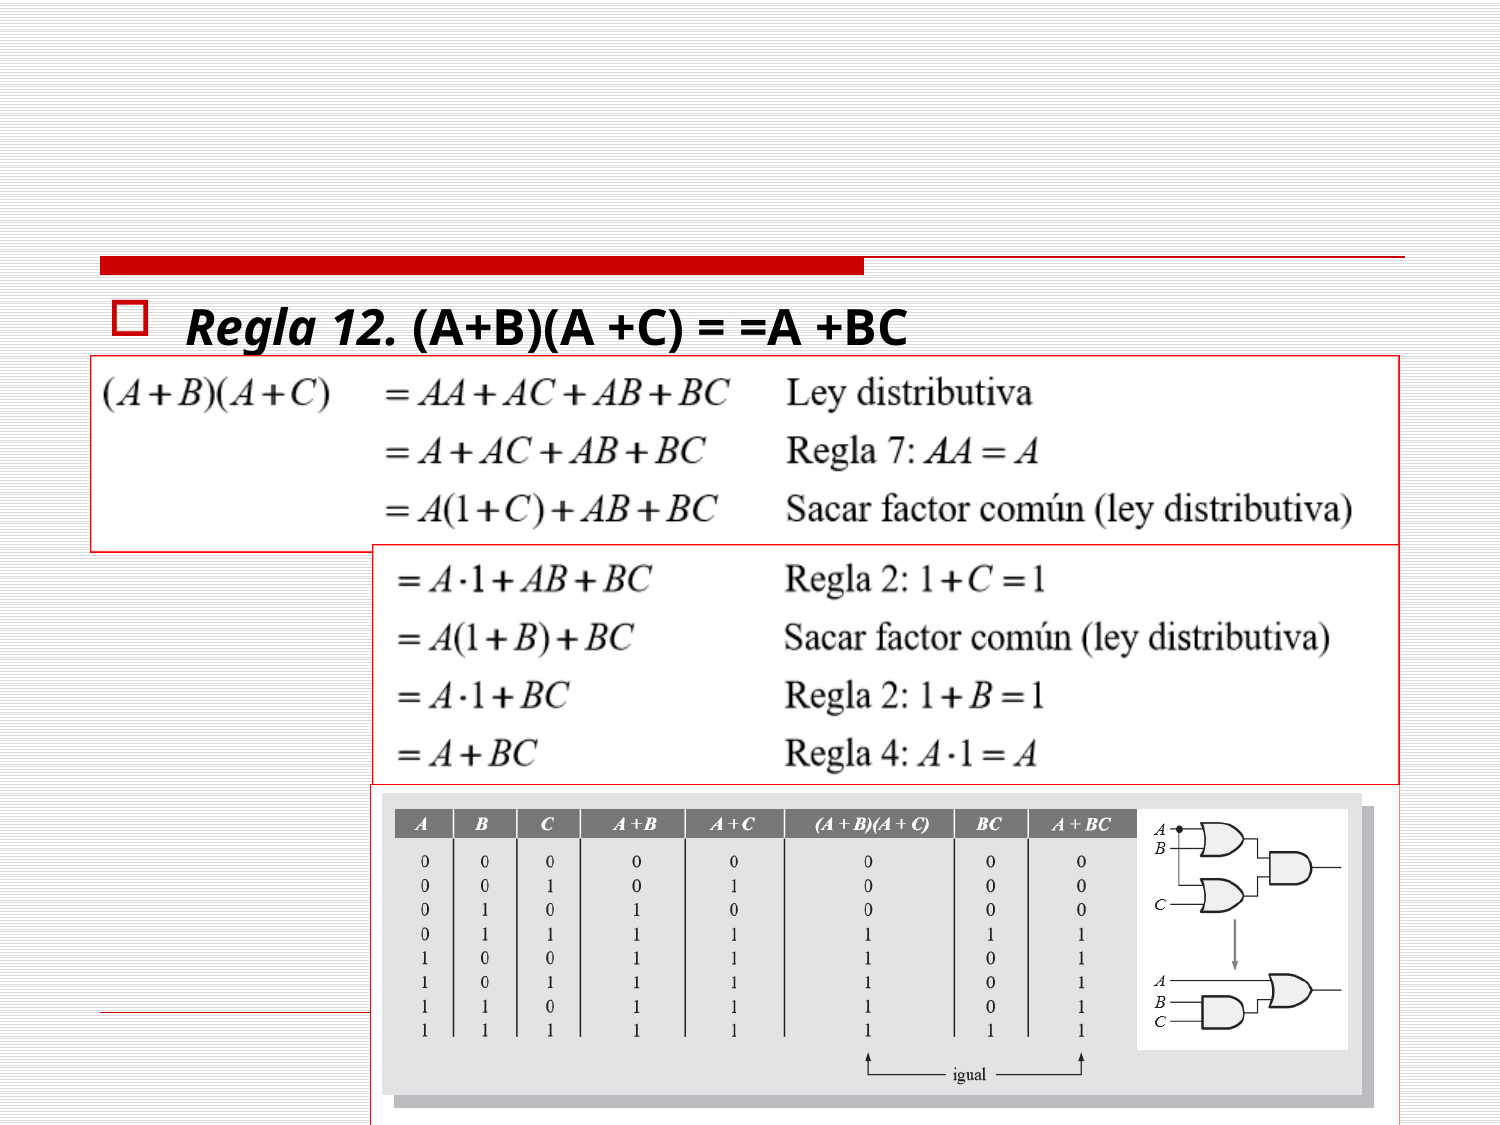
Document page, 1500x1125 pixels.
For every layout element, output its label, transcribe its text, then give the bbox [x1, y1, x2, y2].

list Regla 12. (A+B)(A +C) = =A +BC [92, 287, 1406, 988]
picture [90, 355, 1401, 1125]
